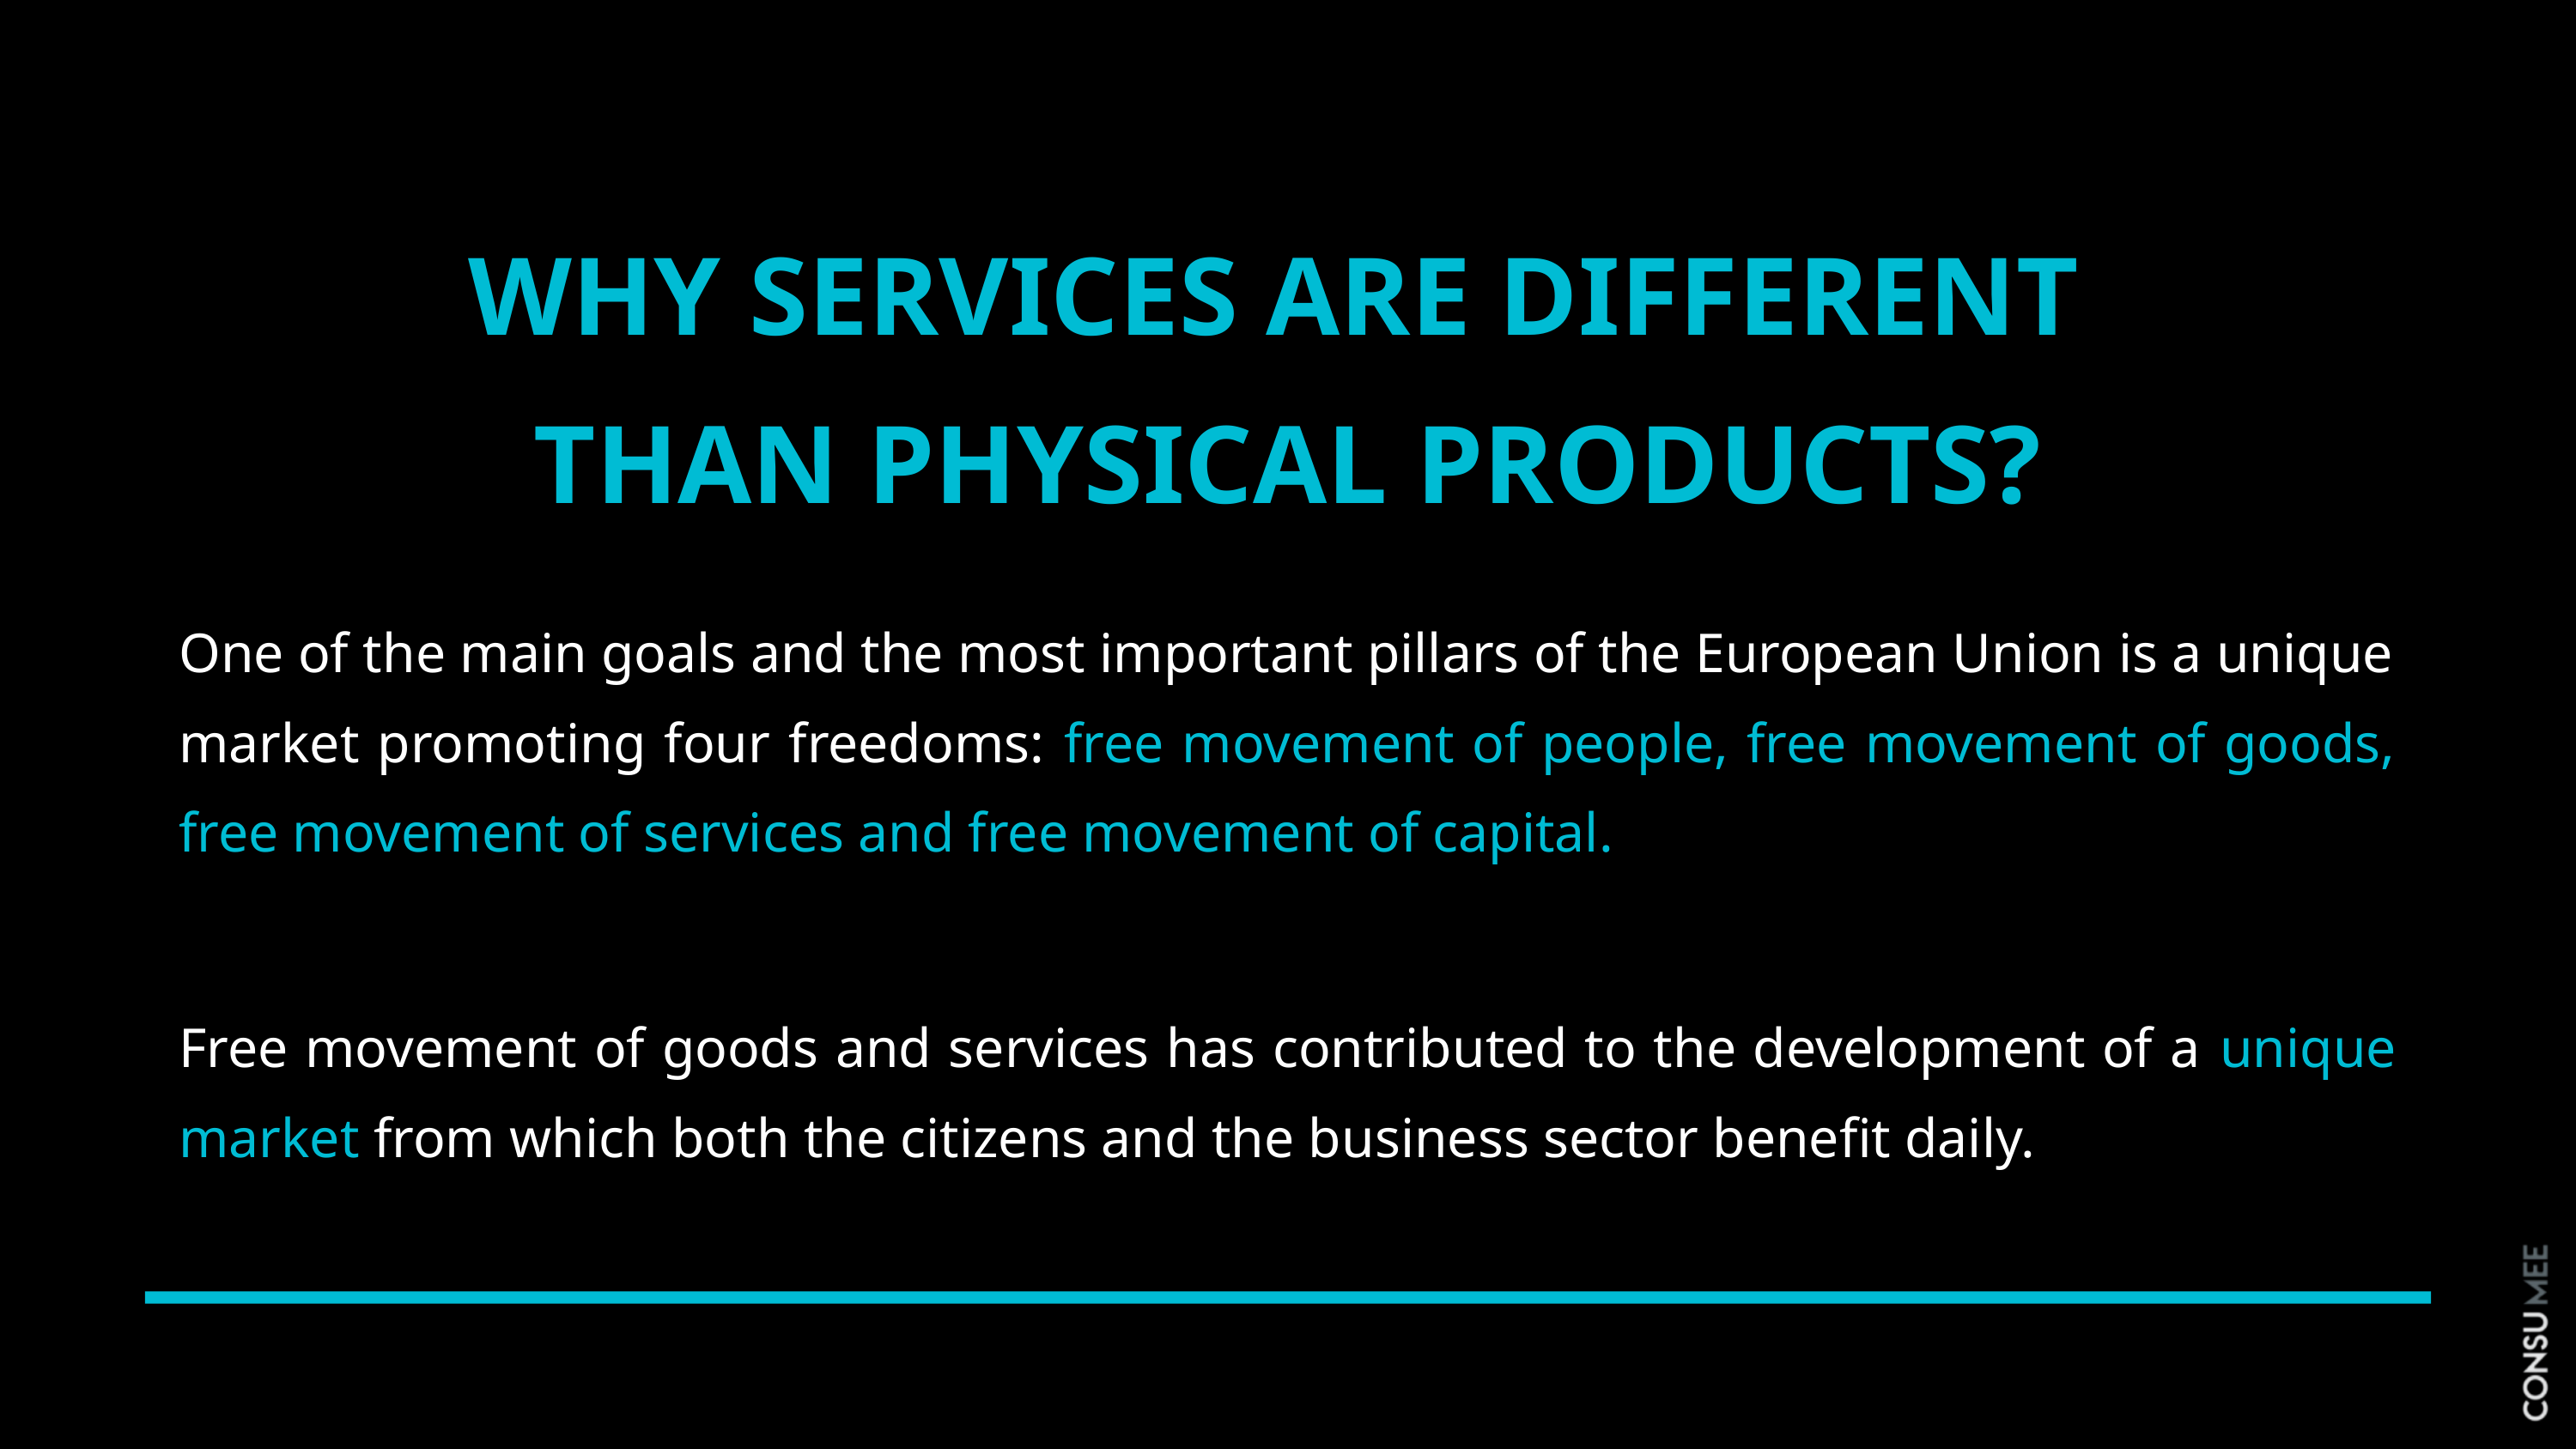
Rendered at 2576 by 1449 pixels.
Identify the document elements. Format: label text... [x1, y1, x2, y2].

text_box Free movement of goods and services has contributed to the development of a unique market from which both the citizens and the business sector benefit daily. [179, 987, 2397, 1292]
text_box WHY SERVICES ARE DIFFERENT THAN PHYSICAL PRODUCTS? [246, 187, 2329, 325]
text_box [144, 1291, 2404, 1304]
text_box One of the main goals and the most important pillars of the European Union is a unique market promoting four freedoms: free movement of people, free movement of goods, free movement of services and free movement of capital. [179, 592, 2397, 922]
picture [2409, 1196, 2576, 1448]
